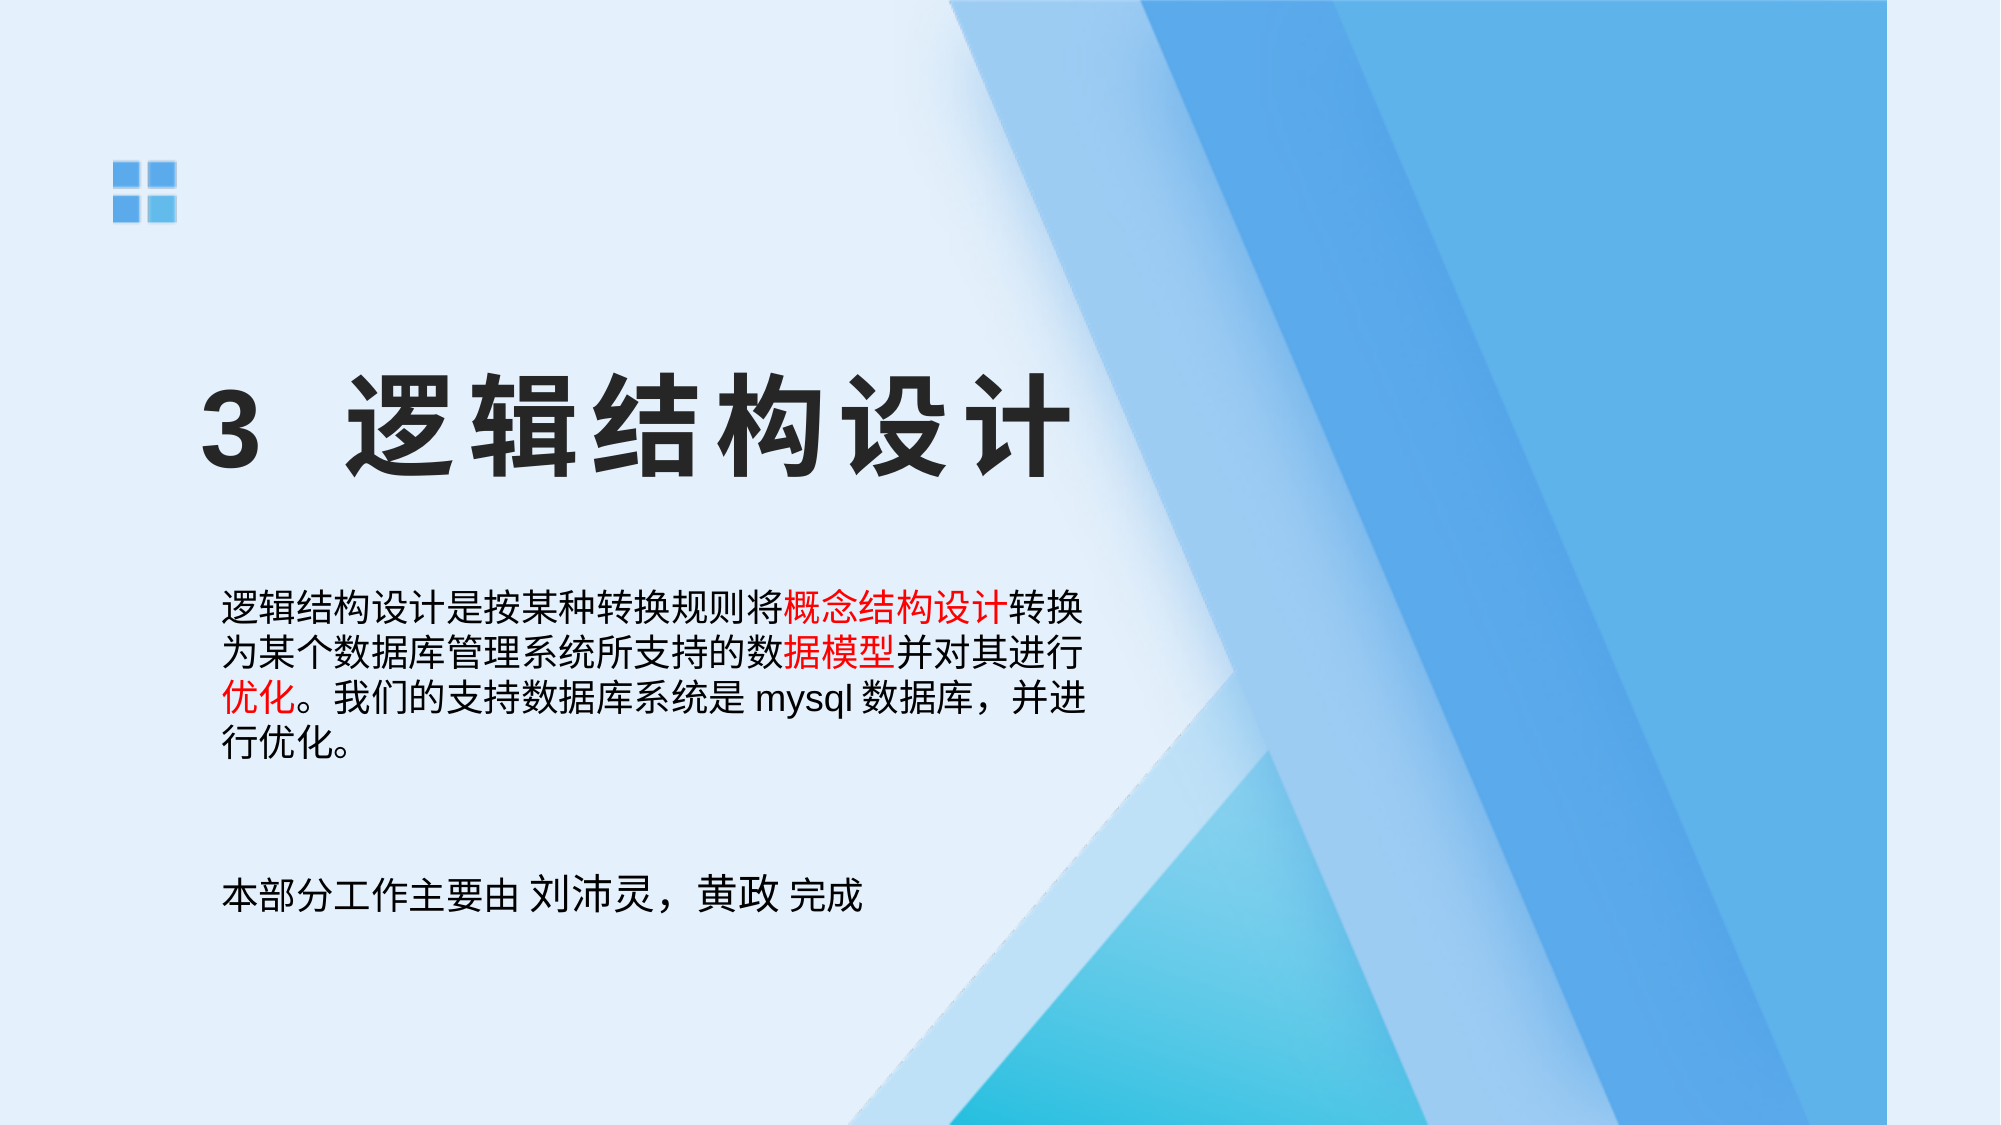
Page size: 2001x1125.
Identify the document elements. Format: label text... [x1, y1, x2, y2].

text_box 本部分工作主要由 刘沛灵，黄政 完成 [206, 860, 932, 925]
title 3 逻辑结构设计 [200, 354, 1388, 490]
text_box 逻辑结构设计是按某种转换规则将概念结构设计转换为某个数据库管理系统所支持的数据模型并对其进行优化。我们的支持数据库系统是mysql数据库，并进行优化。 [206, 576, 1114, 772]
picture [113, 0, 1887, 1125]
